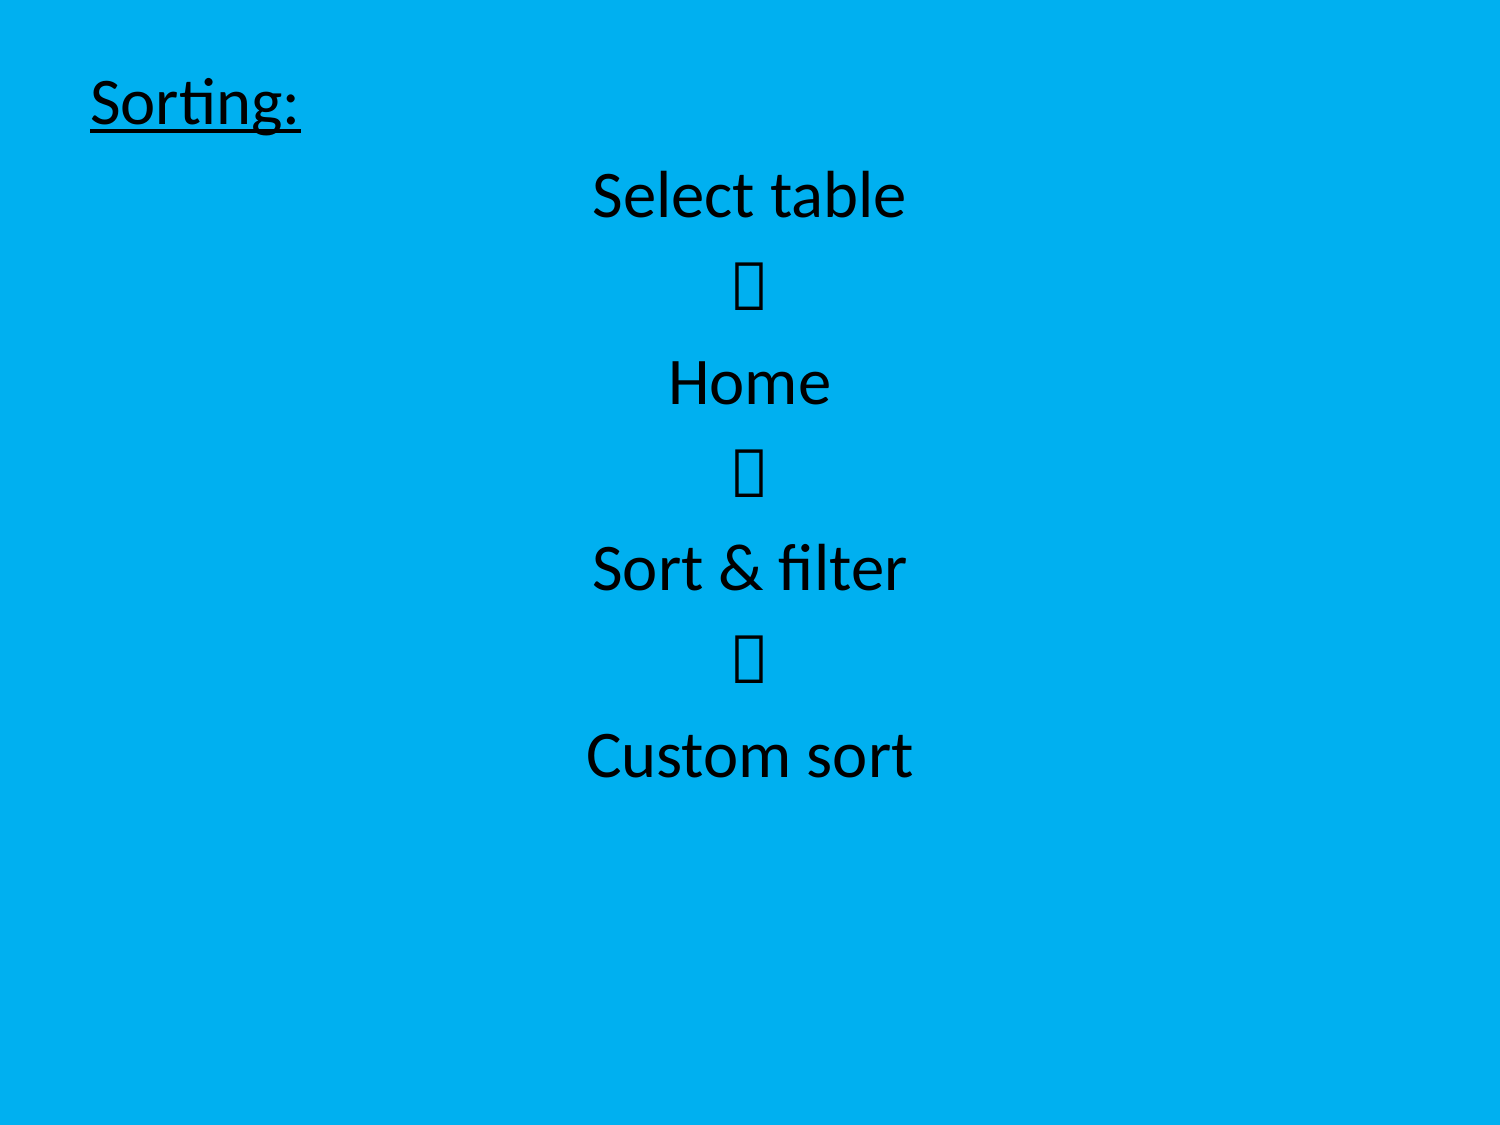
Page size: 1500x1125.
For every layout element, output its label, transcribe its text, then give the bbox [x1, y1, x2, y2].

list Sorting: Select table  Home  Sort & filter  Custom sort [75, 50, 1425, 1050]
